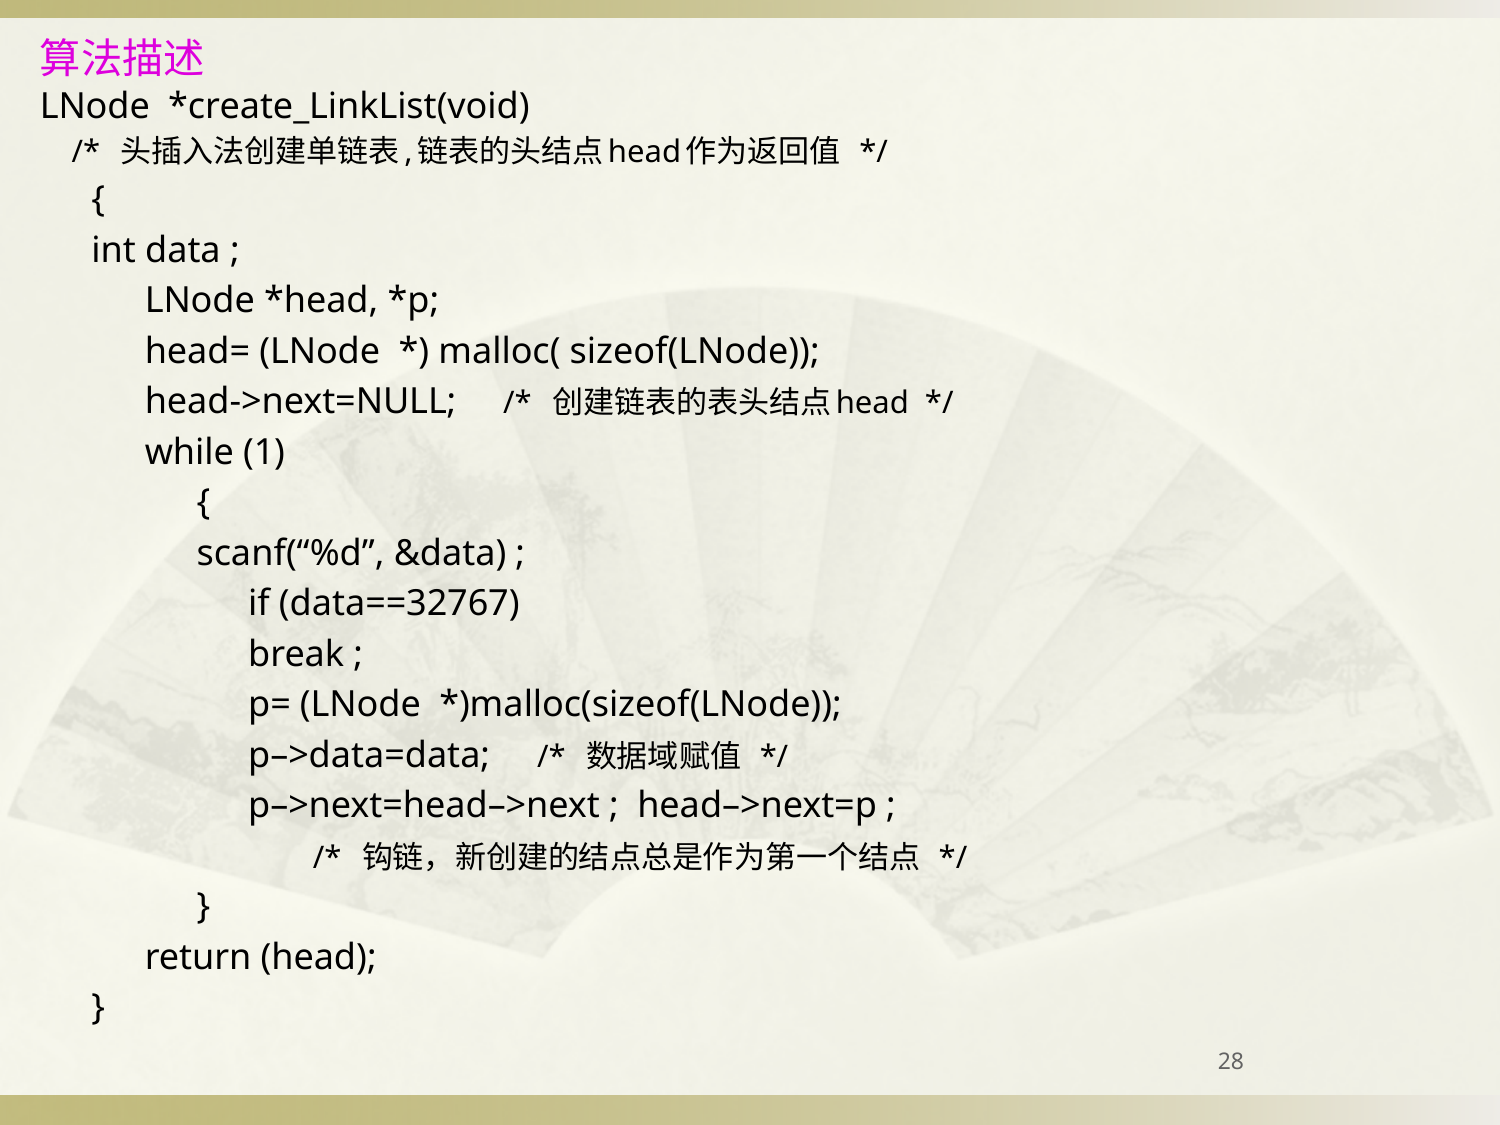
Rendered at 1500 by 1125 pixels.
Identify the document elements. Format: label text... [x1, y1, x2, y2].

slide_number 28 [1074, 1025, 1388, 1100]
list 算法描述 LNode *create_LinkList(void) /* 头插入法创建单链表,链表的头结点head作为返回值 */ { int data ; LNode *head, *p; head= (LNode *) malloc( sizeof(LNode)); head->next=NULL; /* 创建链表的表头结点head */ while (1) { scanf(“%d”, &data) ; if (data==32767) break ; p= (LNode *)malloc(sizeof(LNode)); p–>data=data; /* 数据域赋值 */ p–>next=head–>next ; head–>next=p ; /* 钩链，新创建的结点总是作为第一个结点 */ } return (head); } [24, 24, 1471, 1038]
